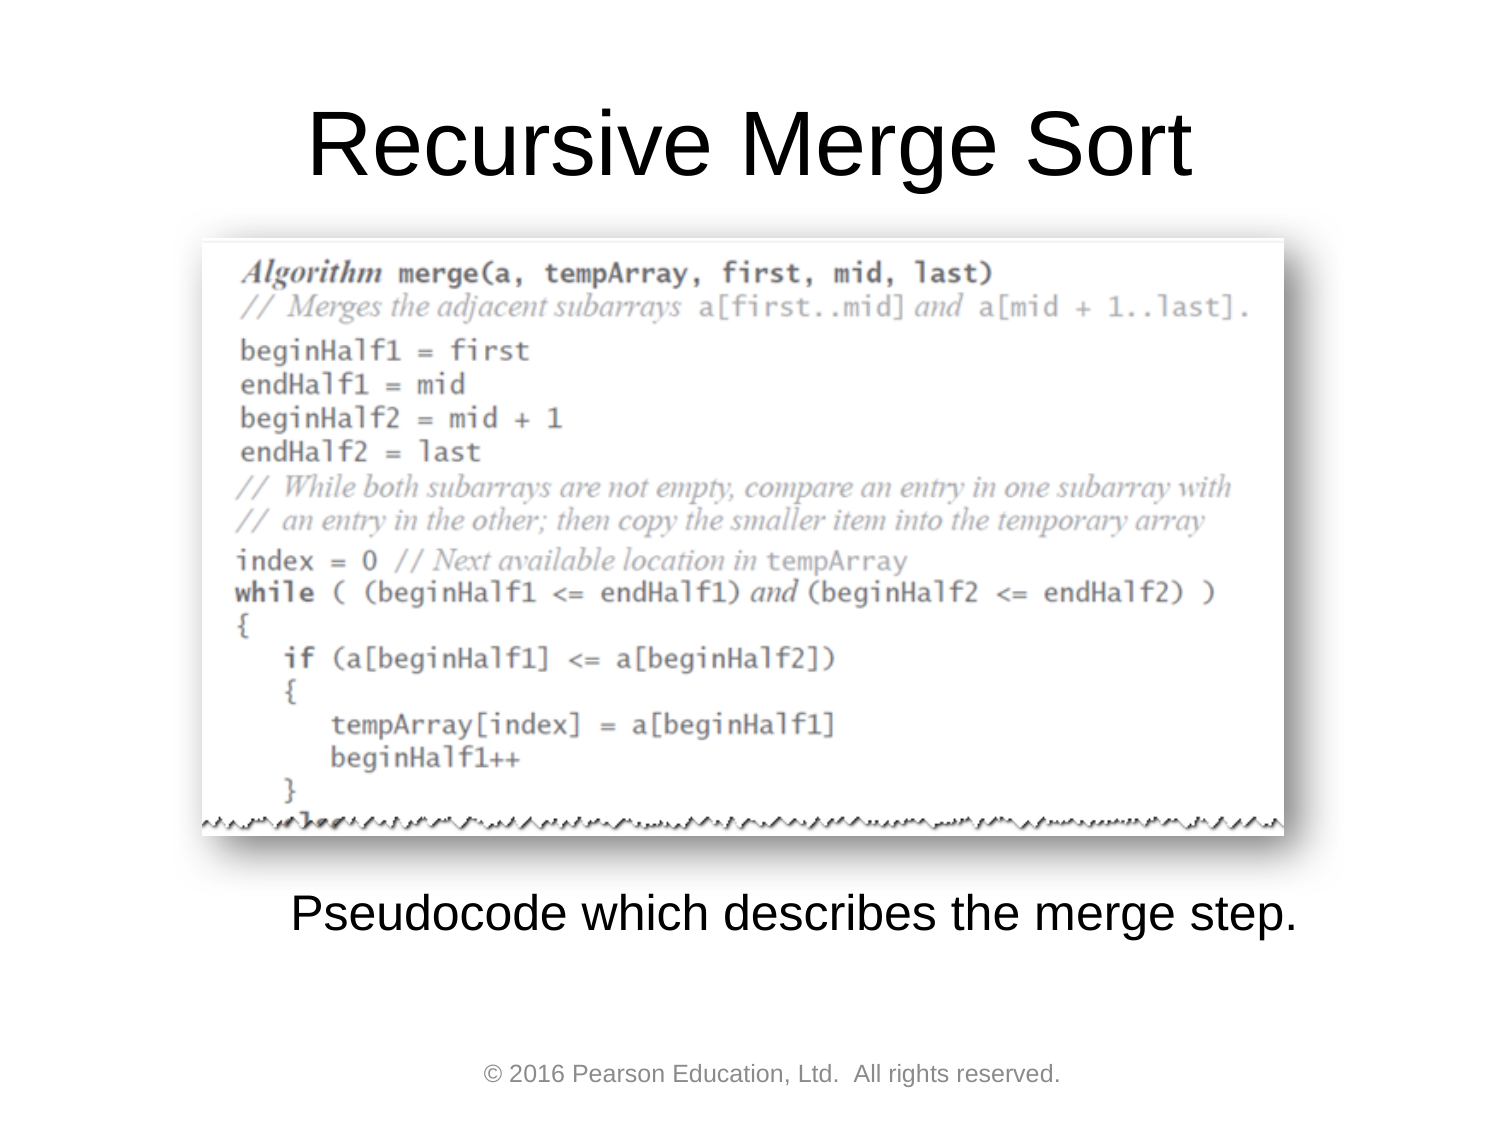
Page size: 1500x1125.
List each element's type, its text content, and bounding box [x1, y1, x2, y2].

title Recursive Merge Sort [75, 45, 1425, 233]
list Pseudocode which describes the merge step. [108, 872, 1482, 1044]
picture [202, 238, 1284, 837]
footer © 2016 Pearson Education, Ltd. All rights reserved. [112, 1042, 1434, 1103]
